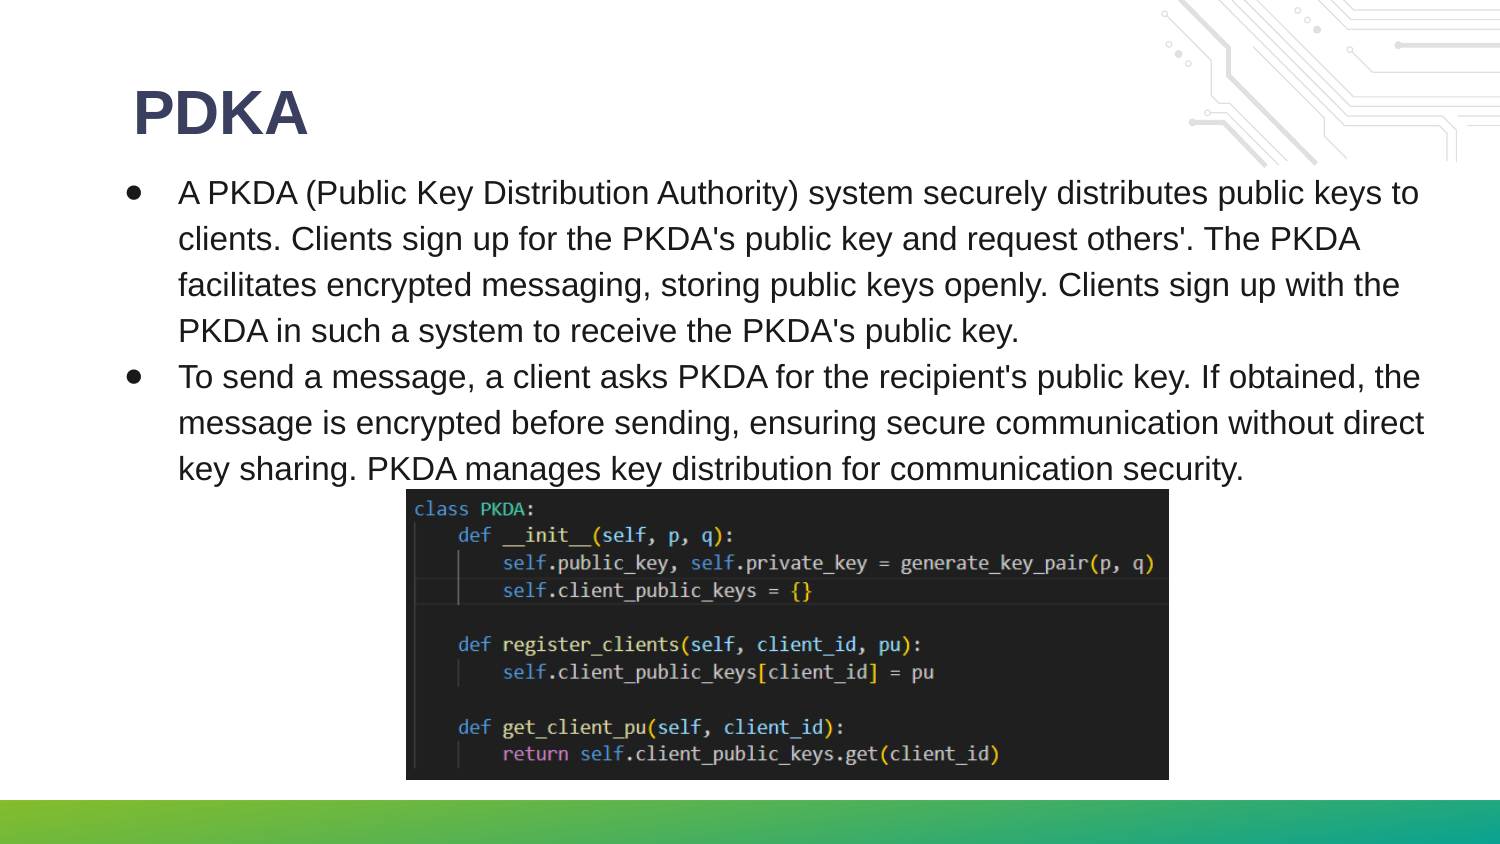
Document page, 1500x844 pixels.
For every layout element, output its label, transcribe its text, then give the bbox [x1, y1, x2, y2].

picture [406, 489, 1169, 781]
text_box A PKDA (Public Key Distribution Authority) system securely distributes public keys to clients. Clients sign up for the PKDA's public key and request others'. The PKDA facilitates encrypted messaging, storing public keys openly. Clients sign up with the PKDA in such a system to receive the PKDA's public key. To send a message, a client asks PKDA for the recipient's public key. If obtained, the message is encrypted before sending, ensuring secure communication without direct key sharing. PKDA manages key distribution for communication security. [88, 150, 1487, 532]
picture [0, 800, 1500, 844]
title PDKA [118, 56, 1382, 150]
